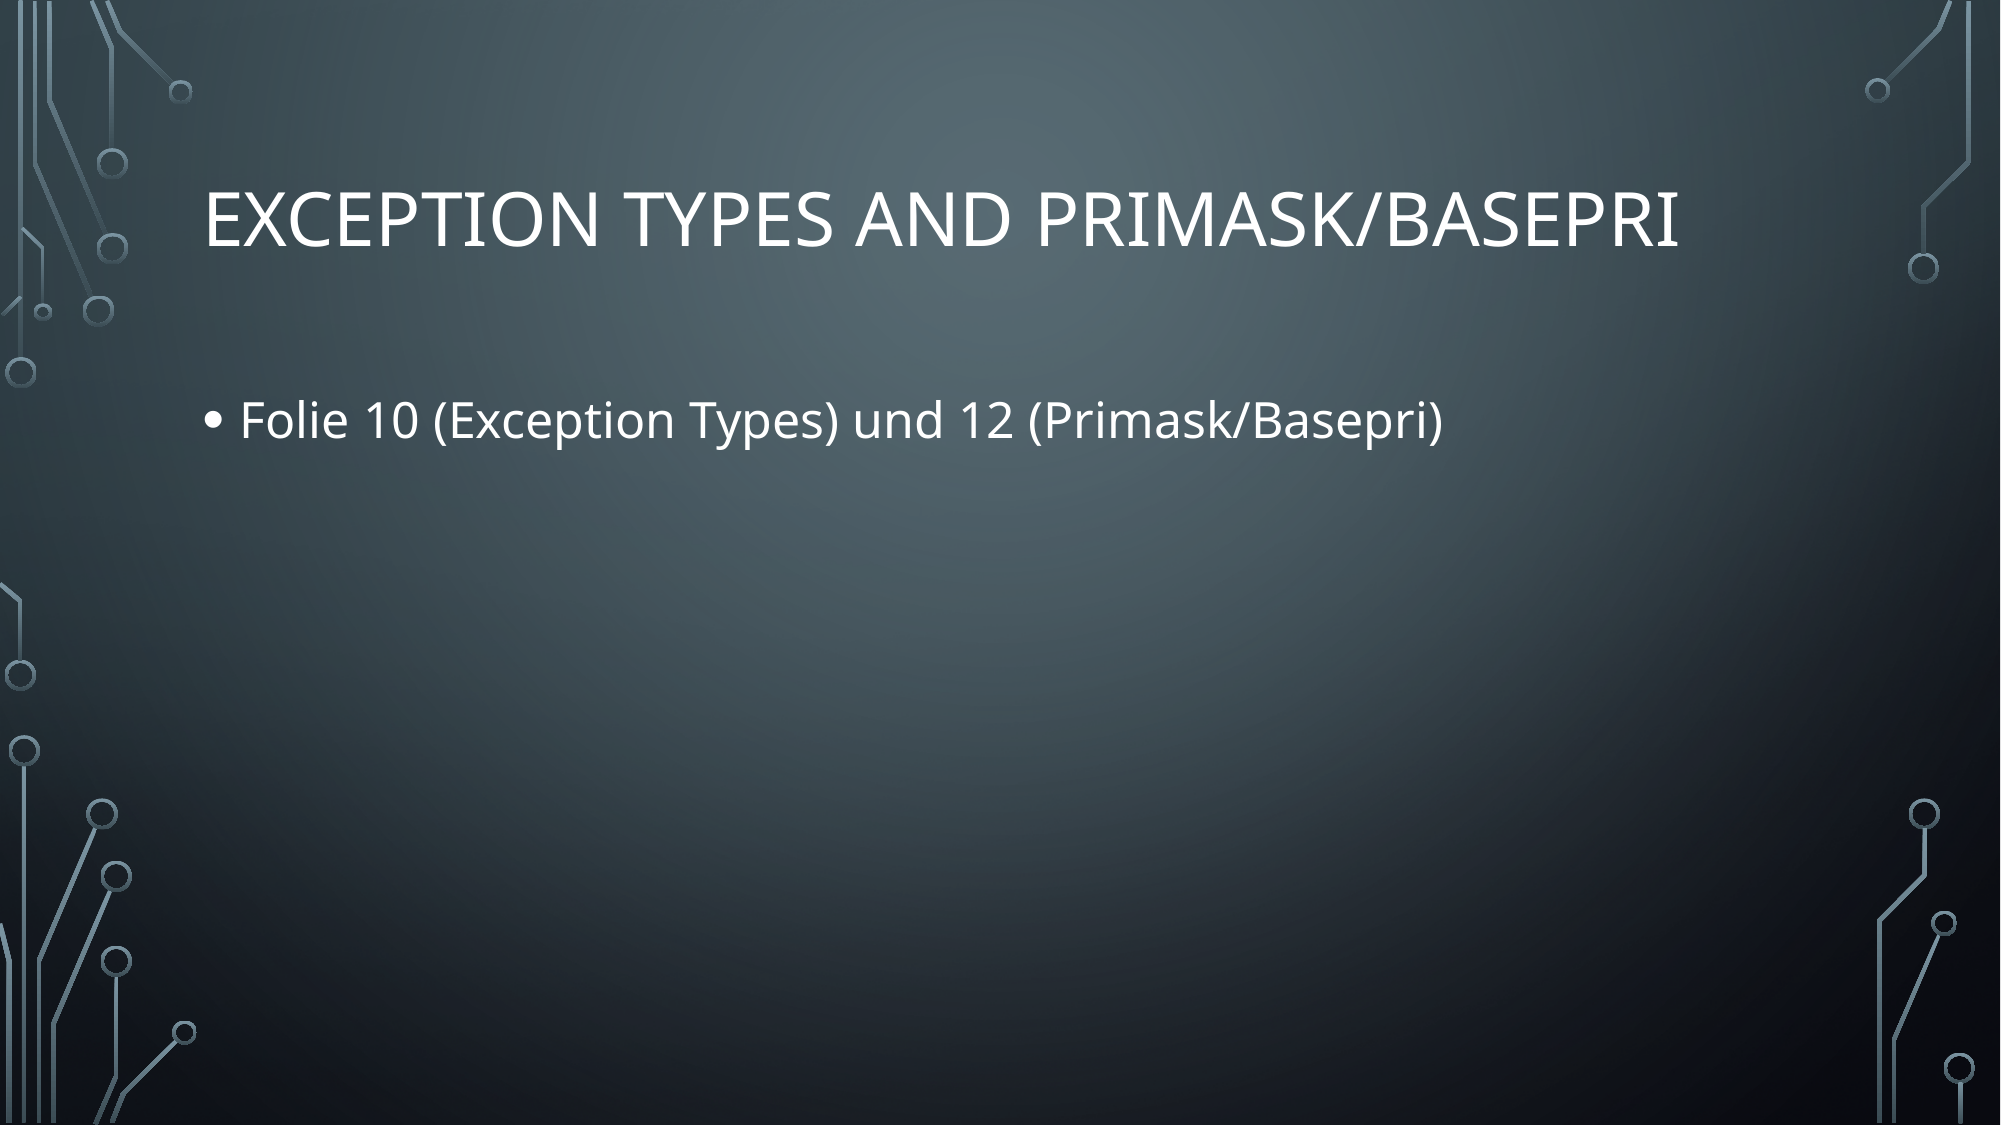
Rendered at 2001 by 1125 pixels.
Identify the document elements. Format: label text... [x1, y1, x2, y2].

list Folie 10 (Exception Types) und 12 (Primask/Basepri) [187, 369, 1813, 950]
title Exception Types and Primask/BasePRI [187, 101, 1813, 344]
